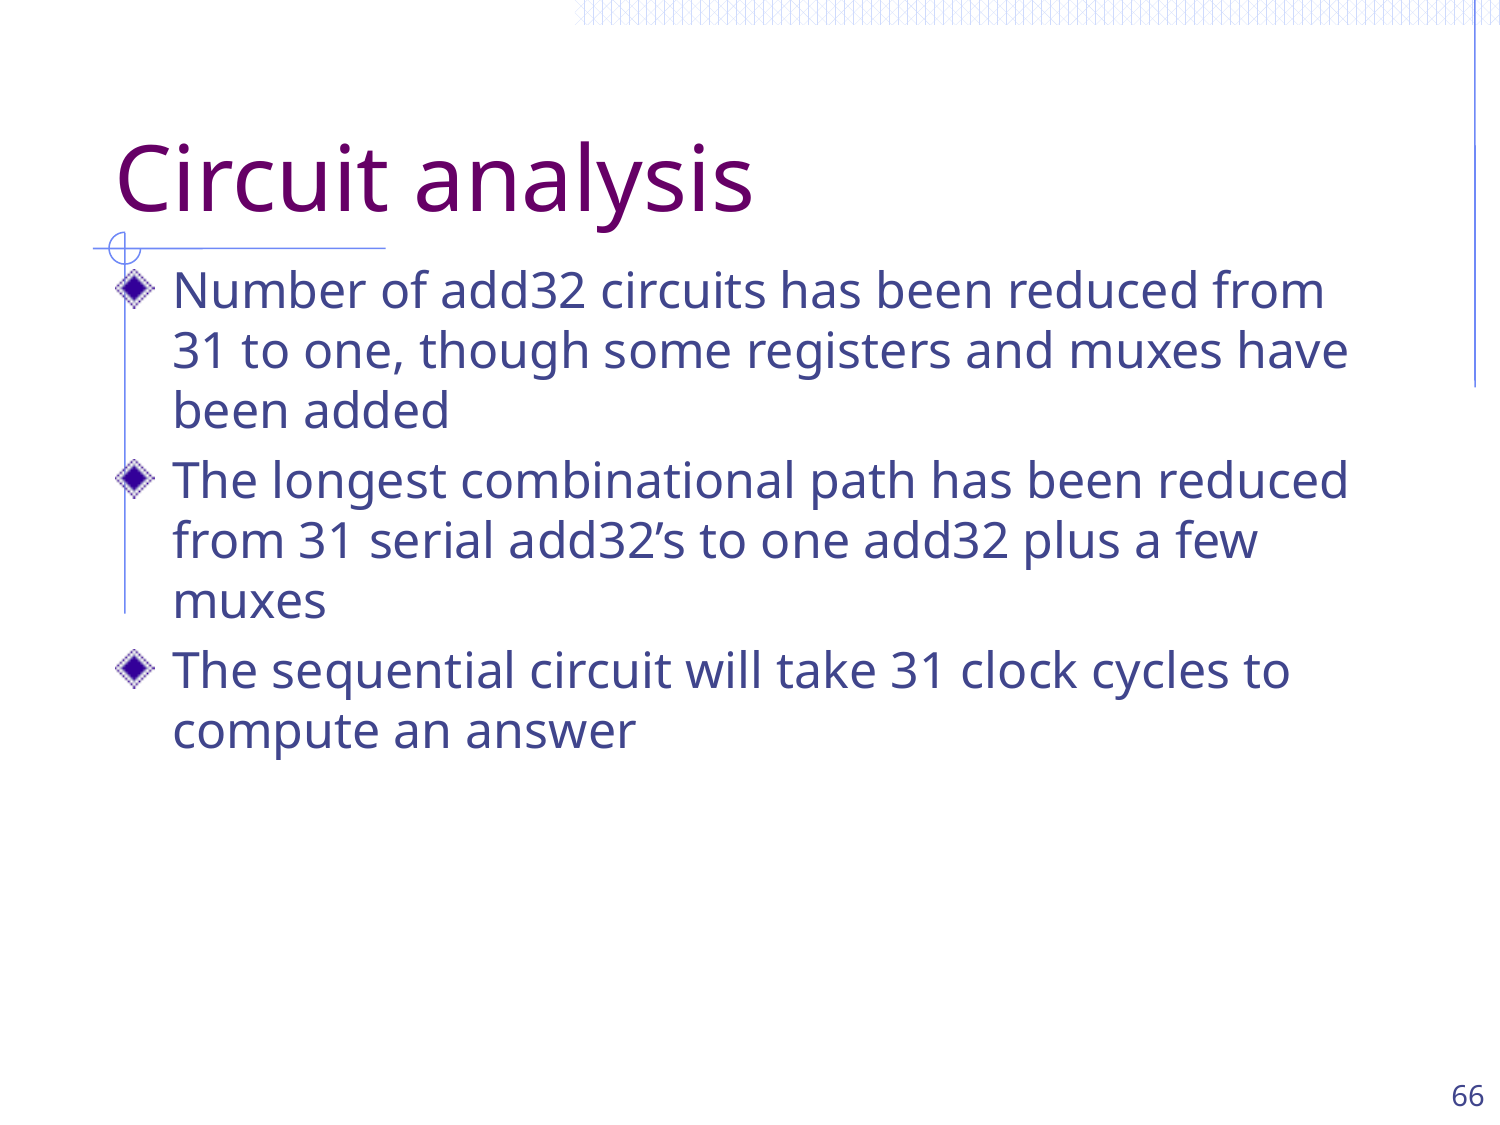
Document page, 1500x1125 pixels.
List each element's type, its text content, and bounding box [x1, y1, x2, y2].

title Circuit analysis [99, 49, 1376, 238]
picture [115, 269, 155, 309]
picture [115, 459, 155, 499]
picture [115, 649, 155, 689]
slide_number 66 [1187, 1049, 1500, 1125]
list Number of add32 circuits has been reduced from 31 to one, though some registers and muxes have been added The longest combinational path has been reduced from 31 serial add32’s to one add32 plus a few muxes The sequential circuit will take 31 clock cycles to compute an answer [100, 251, 1377, 927]
